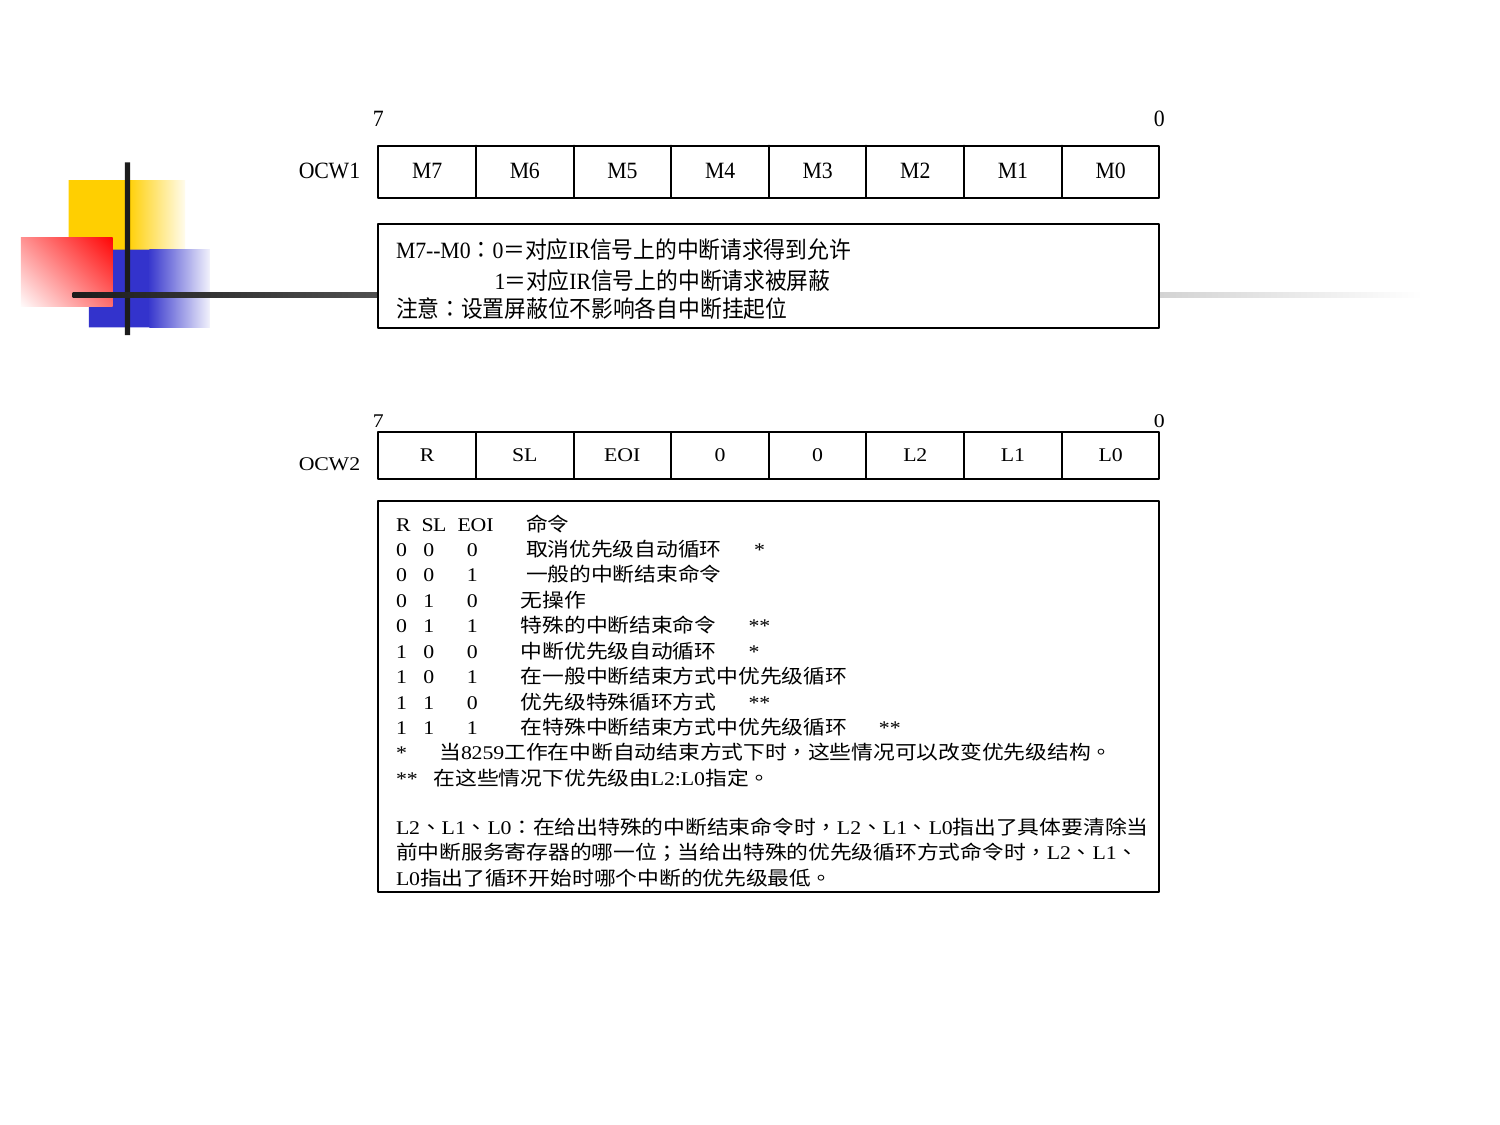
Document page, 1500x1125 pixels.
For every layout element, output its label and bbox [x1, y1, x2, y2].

text_box [277, 89, 1188, 339]
text_box [277, 396, 1188, 895]
